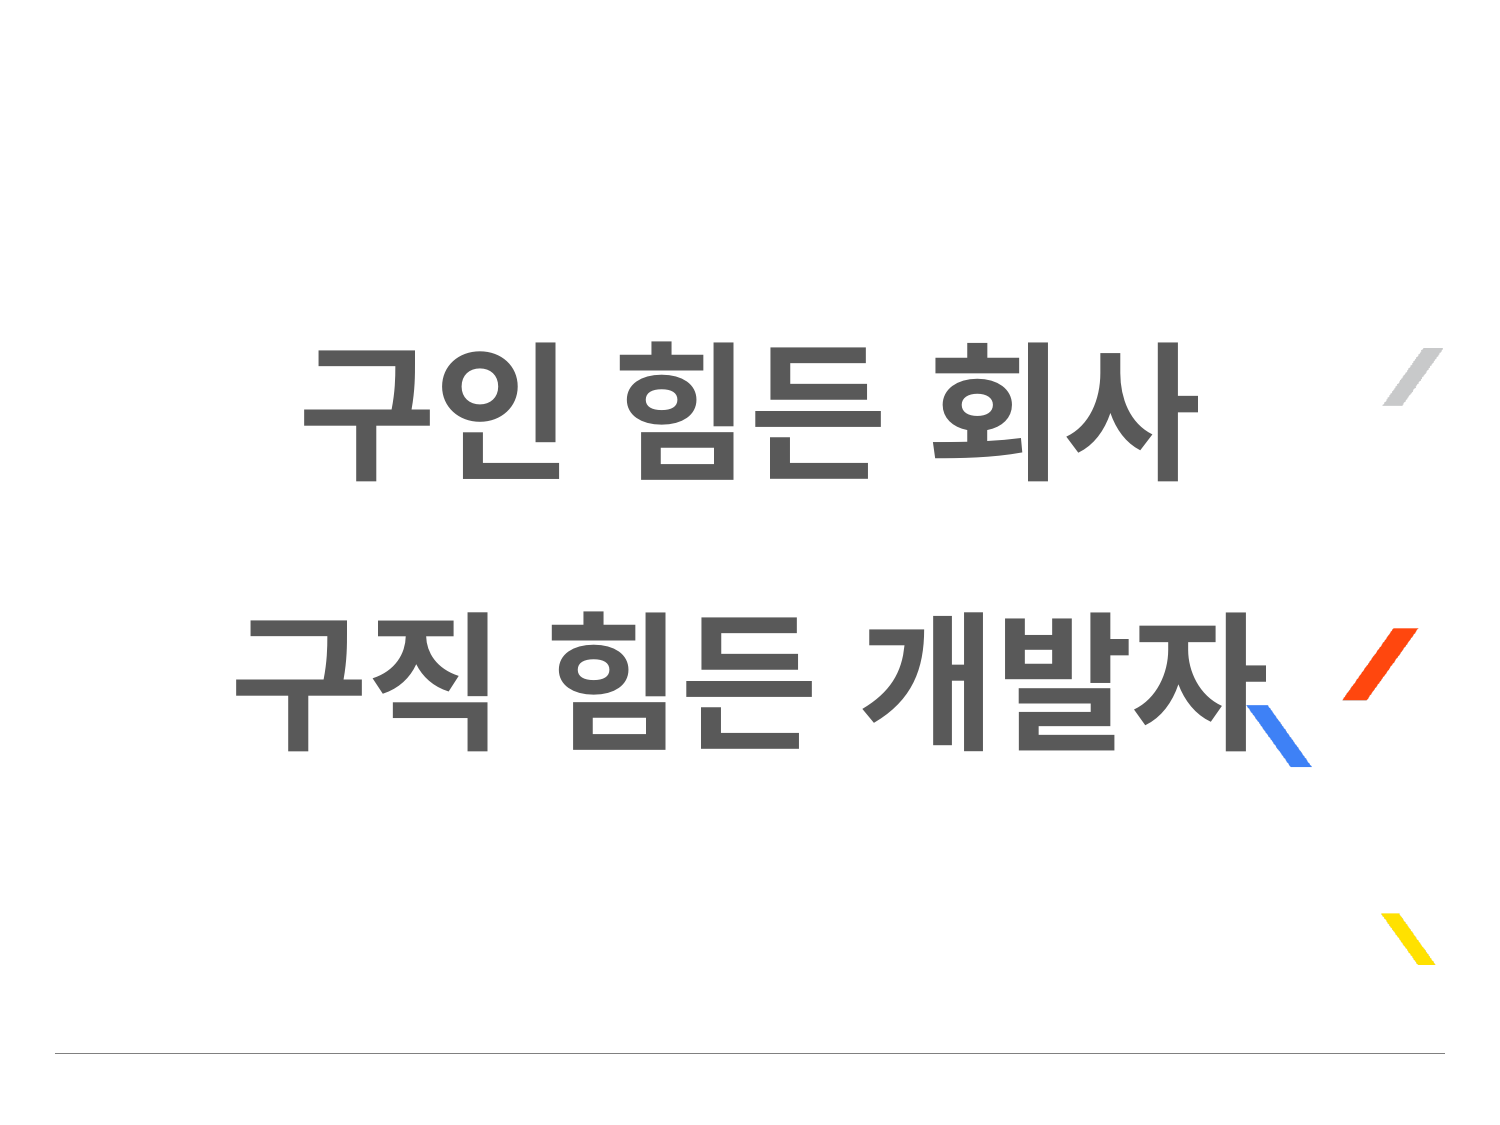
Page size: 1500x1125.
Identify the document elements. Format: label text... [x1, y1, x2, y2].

title 구인 힘든 회사 구직 힘든 개발자 [103, 137, 1397, 861]
picture [1246, 348, 1443, 965]
